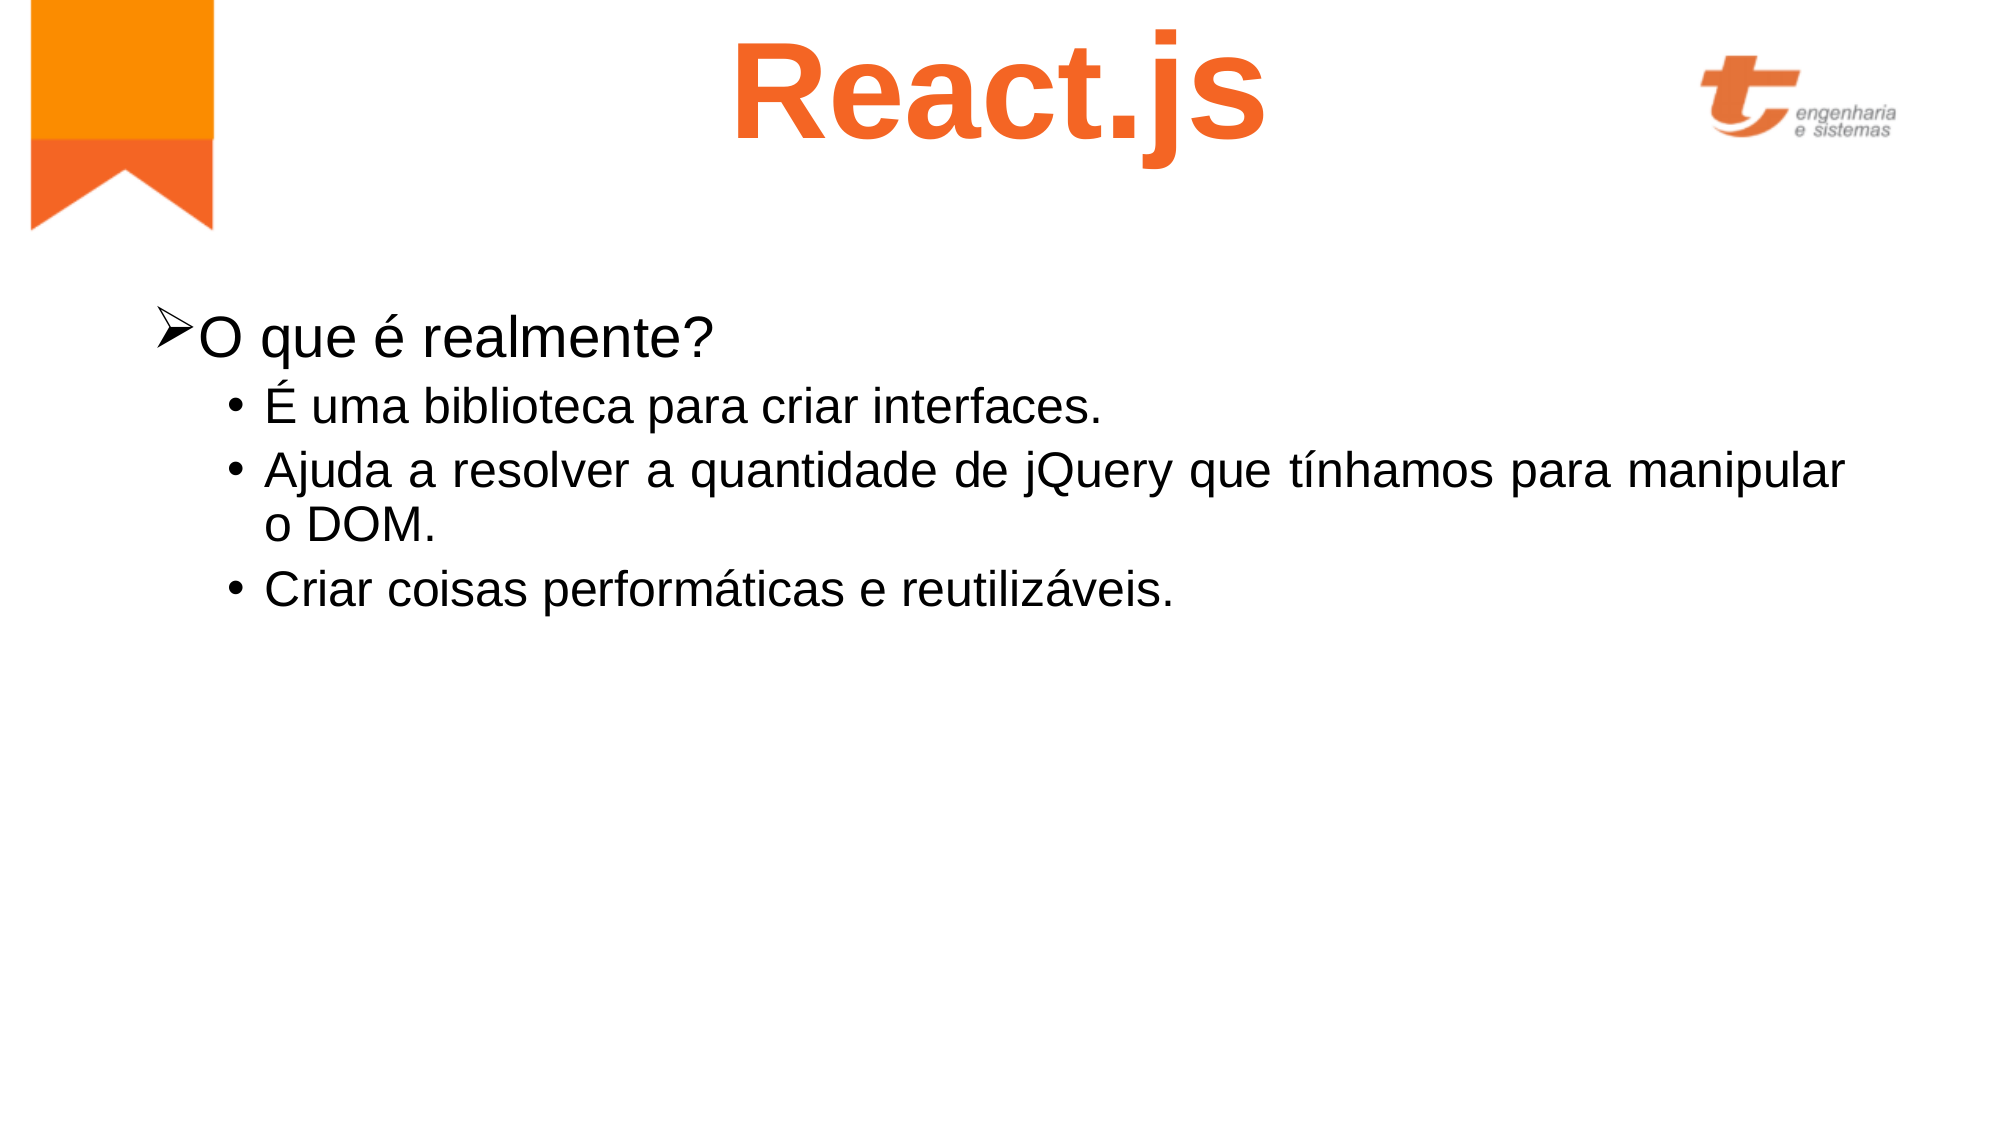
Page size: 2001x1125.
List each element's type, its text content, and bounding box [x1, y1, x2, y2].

picture [0, 0, 233, 246]
picture [1682, 20, 1921, 150]
list O que é realmente? É uma biblioteca para criar interfaces. Ajuda a resolver a quantidade de jQuery que tínhamos para manipular o DOM. Criar coisas performáticas e reutilizáveis. [137, 299, 1863, 1014]
text_box React.js [233, 20, 2000, 161]
